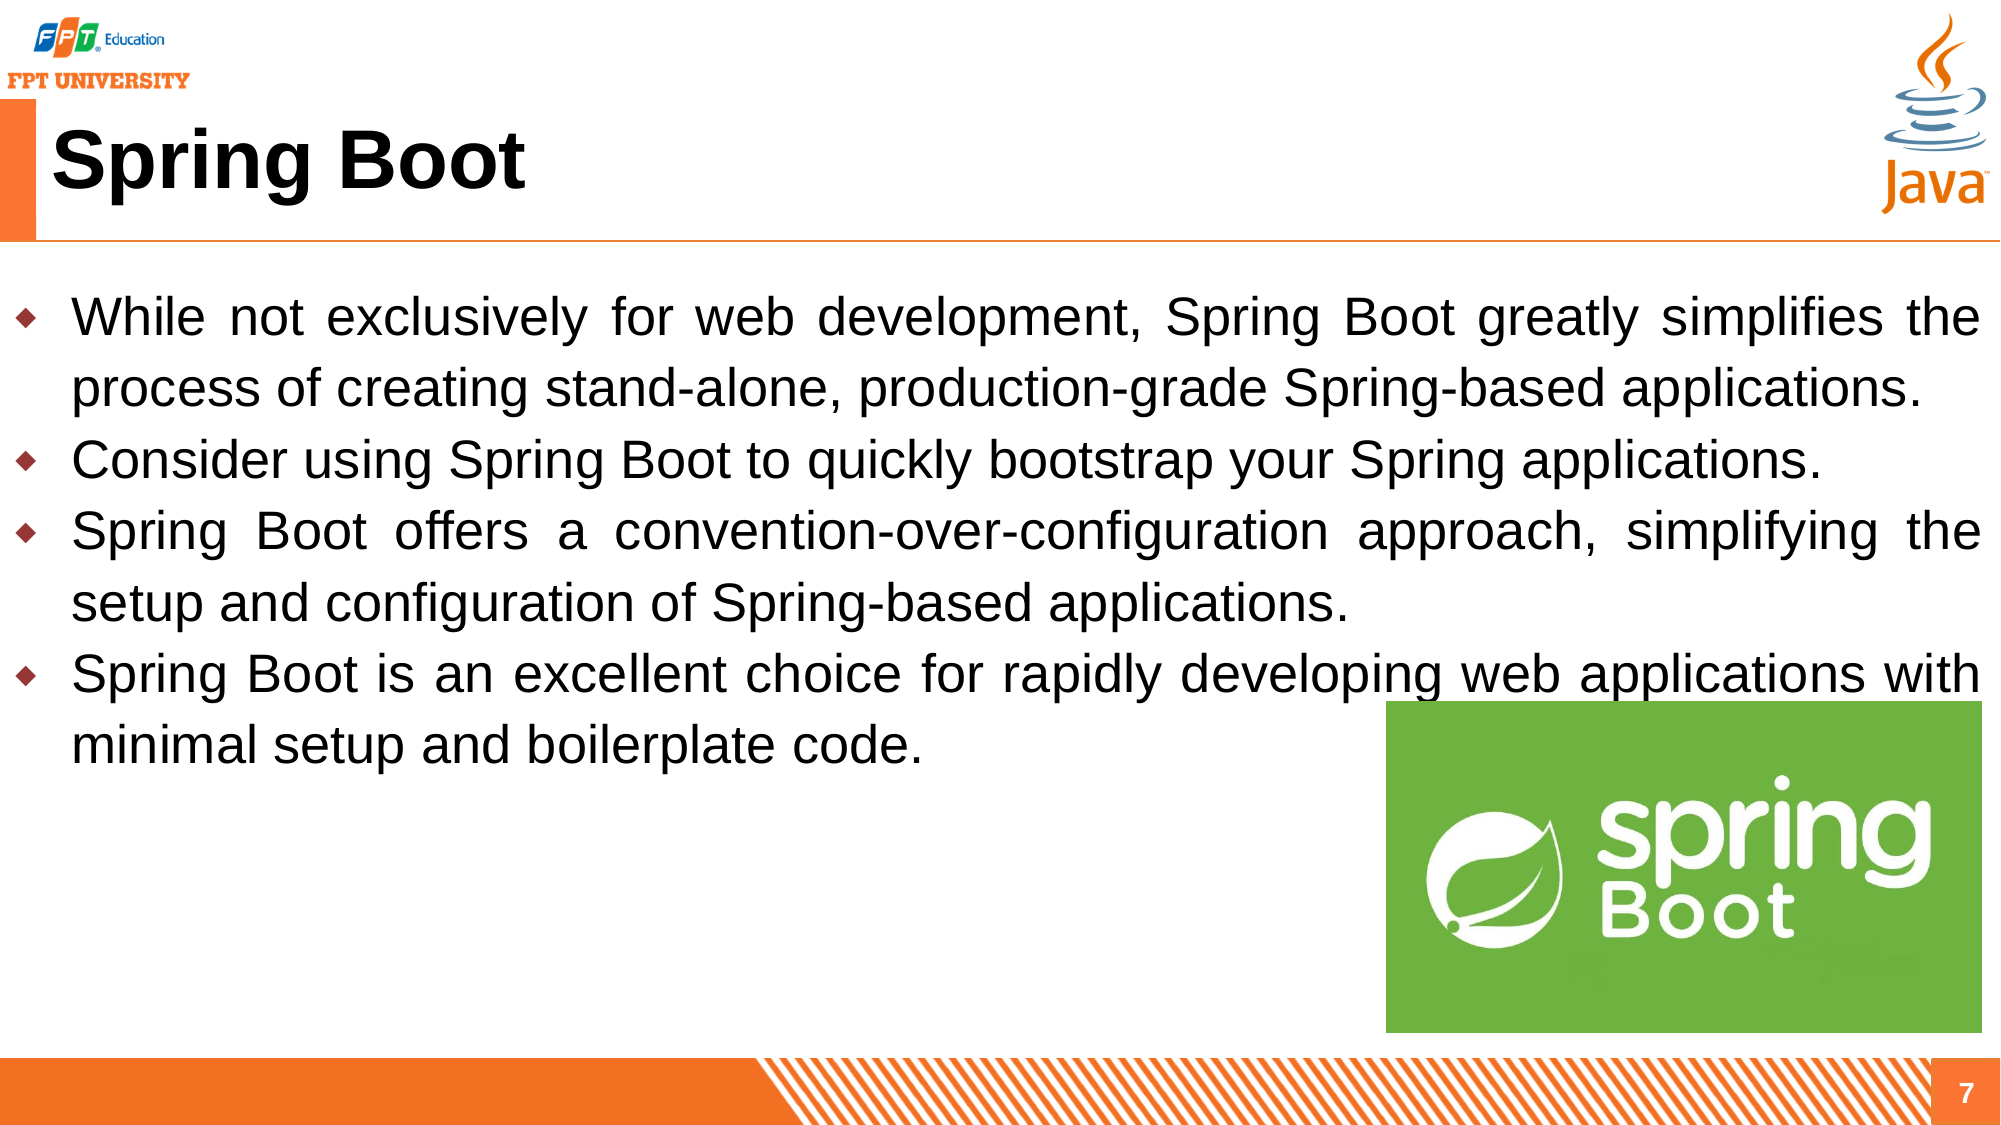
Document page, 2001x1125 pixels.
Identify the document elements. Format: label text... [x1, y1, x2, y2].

picture [1868, 4, 2000, 226]
picture [1386, 701, 1982, 1033]
title Spring Boot [36, 108, 1869, 215]
picture [0, 2, 197, 99]
list While not exclusively for web development, Spring Boot greatly simplifies the process of creating stand-alone, production-grade Spring-based applications. Consider using Spring Boot to quickly bootstrap your Spring applications. Spring Boot offers a convention-over-configuration approach, simplifying the setup and configuration of Spring-based applications. Spring Boot is an excellent choice for rapidly developing web applications with minimal setup and boilerplate code. [0, 266, 2000, 1057]
picture [0, 1058, 1934, 1125]
slide_number 7 [1933, 1059, 2000, 1124]
